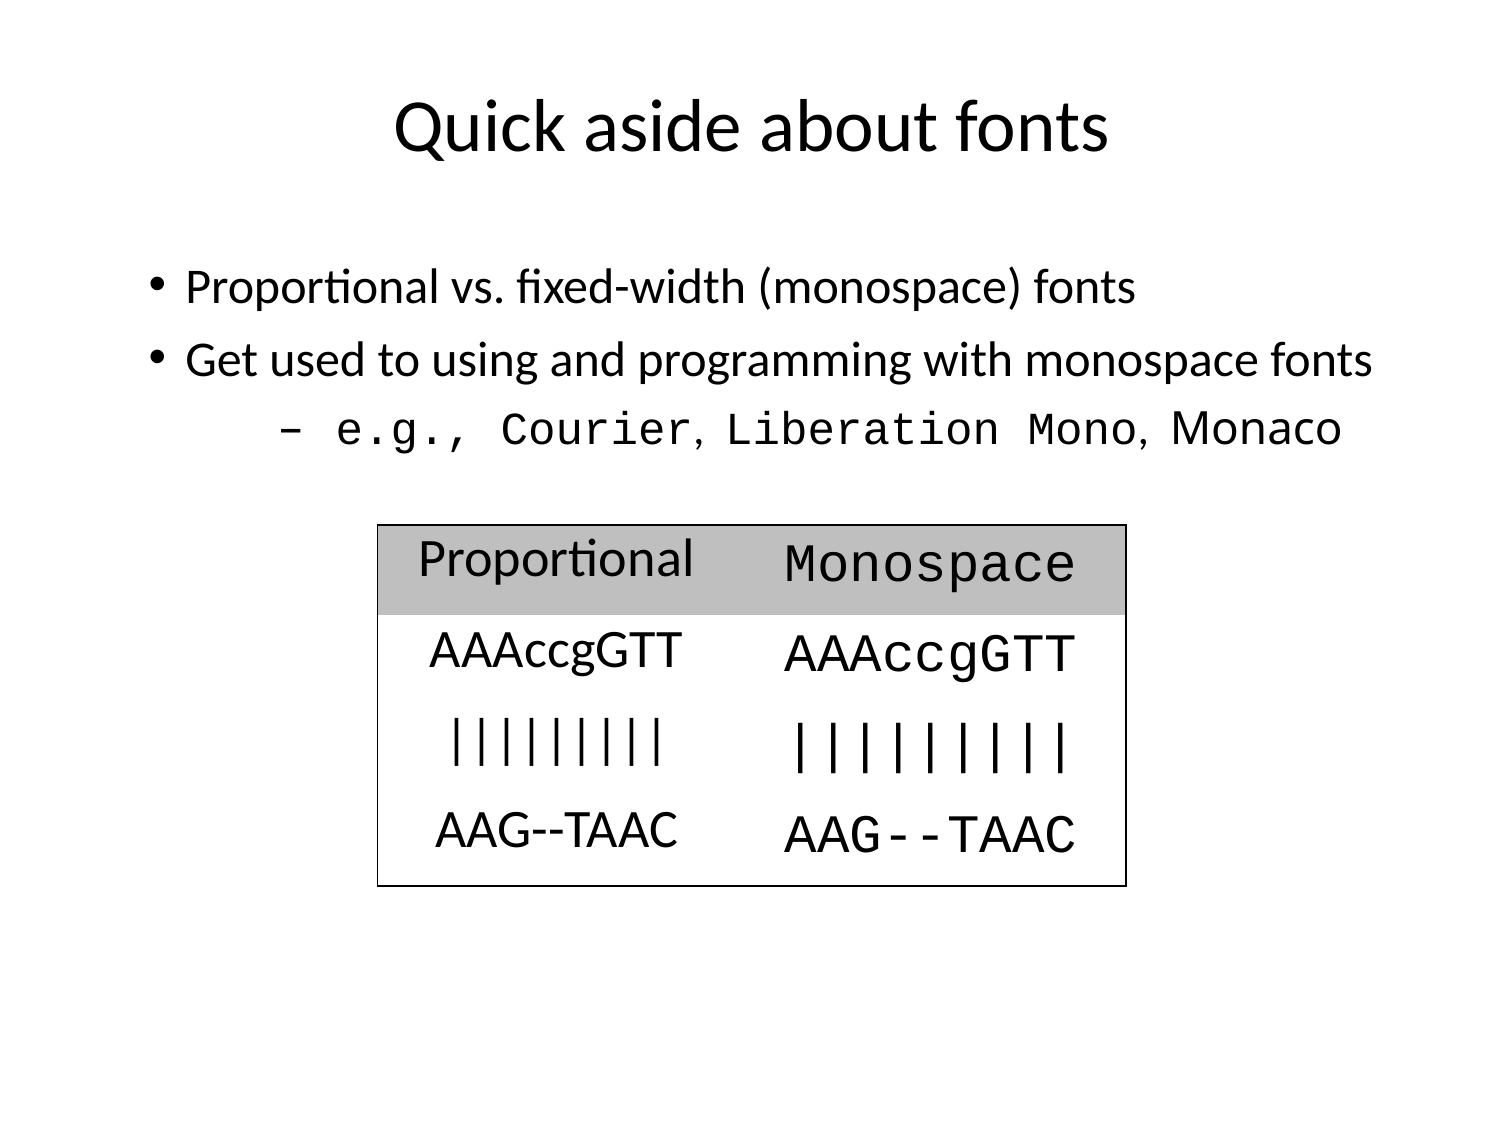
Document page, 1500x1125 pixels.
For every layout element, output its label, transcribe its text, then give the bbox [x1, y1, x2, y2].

table_cell AAG--TAAC [378, 796, 736, 885]
table_cell AAAccgGTT [736, 615, 1125, 706]
table_cell AAG--TAAC [736, 796, 1125, 885]
table_cell ||||||||| [378, 706, 736, 796]
table_cell ||||||||| [736, 706, 1125, 796]
table_cell AAAccgGTT [378, 615, 736, 706]
title Quick aside about fonts [59, 50, 1444, 192]
table_header Monospace [736, 526, 1125, 615]
table_header Proportional [378, 526, 736, 615]
text_box Proportional vs. fixed-width (monospace) fonts Get used to using and programming with monospace fonts e.g., Courier, Liberation Mono, Monaco [96, 246, 1407, 461]
